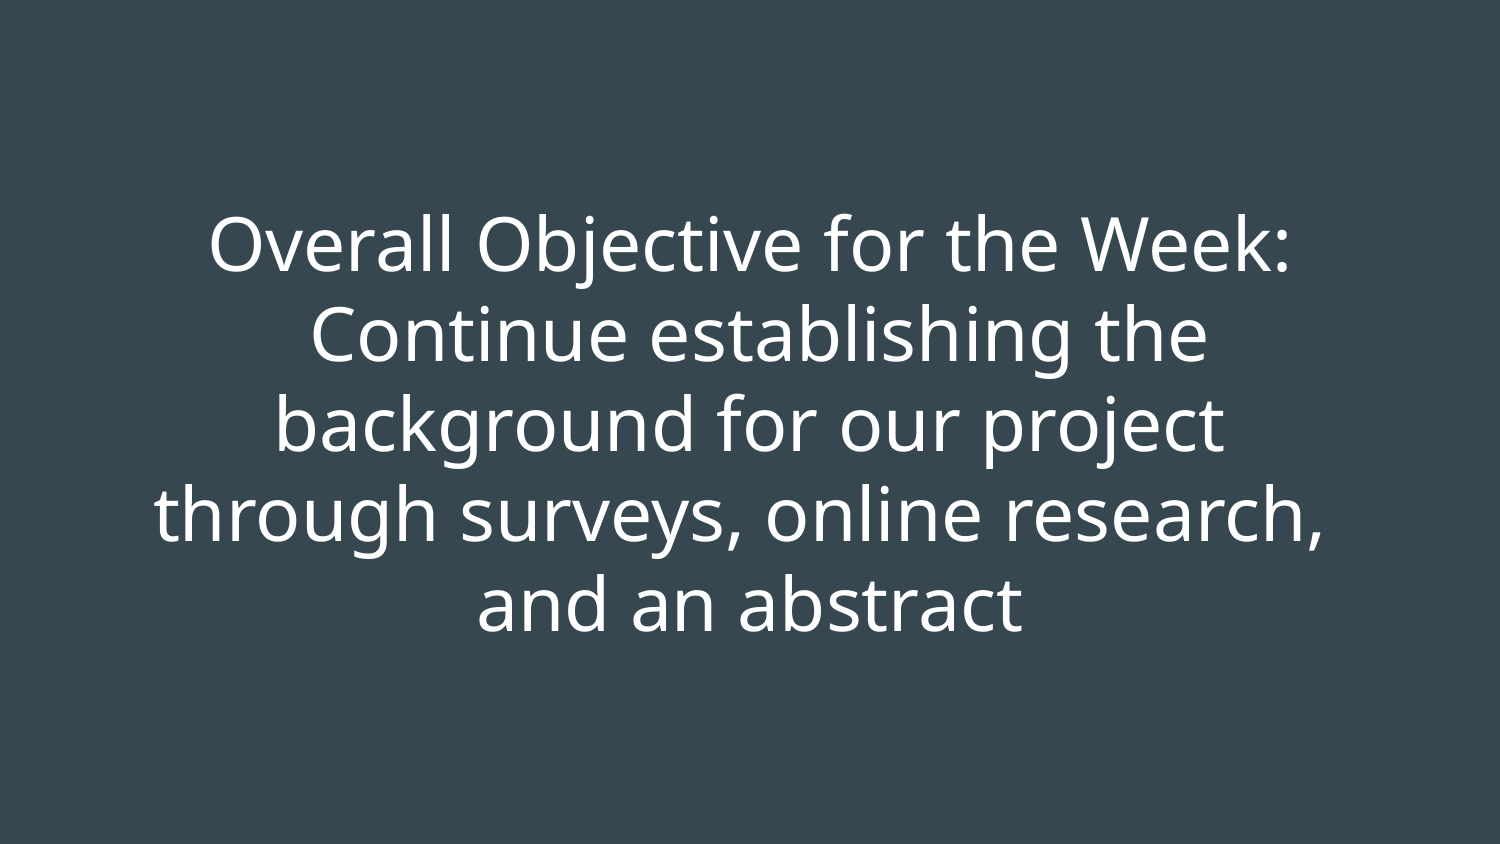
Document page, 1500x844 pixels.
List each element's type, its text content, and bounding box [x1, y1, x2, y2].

title Overall Objective for the Week: Continue establishing the background for our project through surveys, online research, and an abstract [105, 351, 1394, 493]
